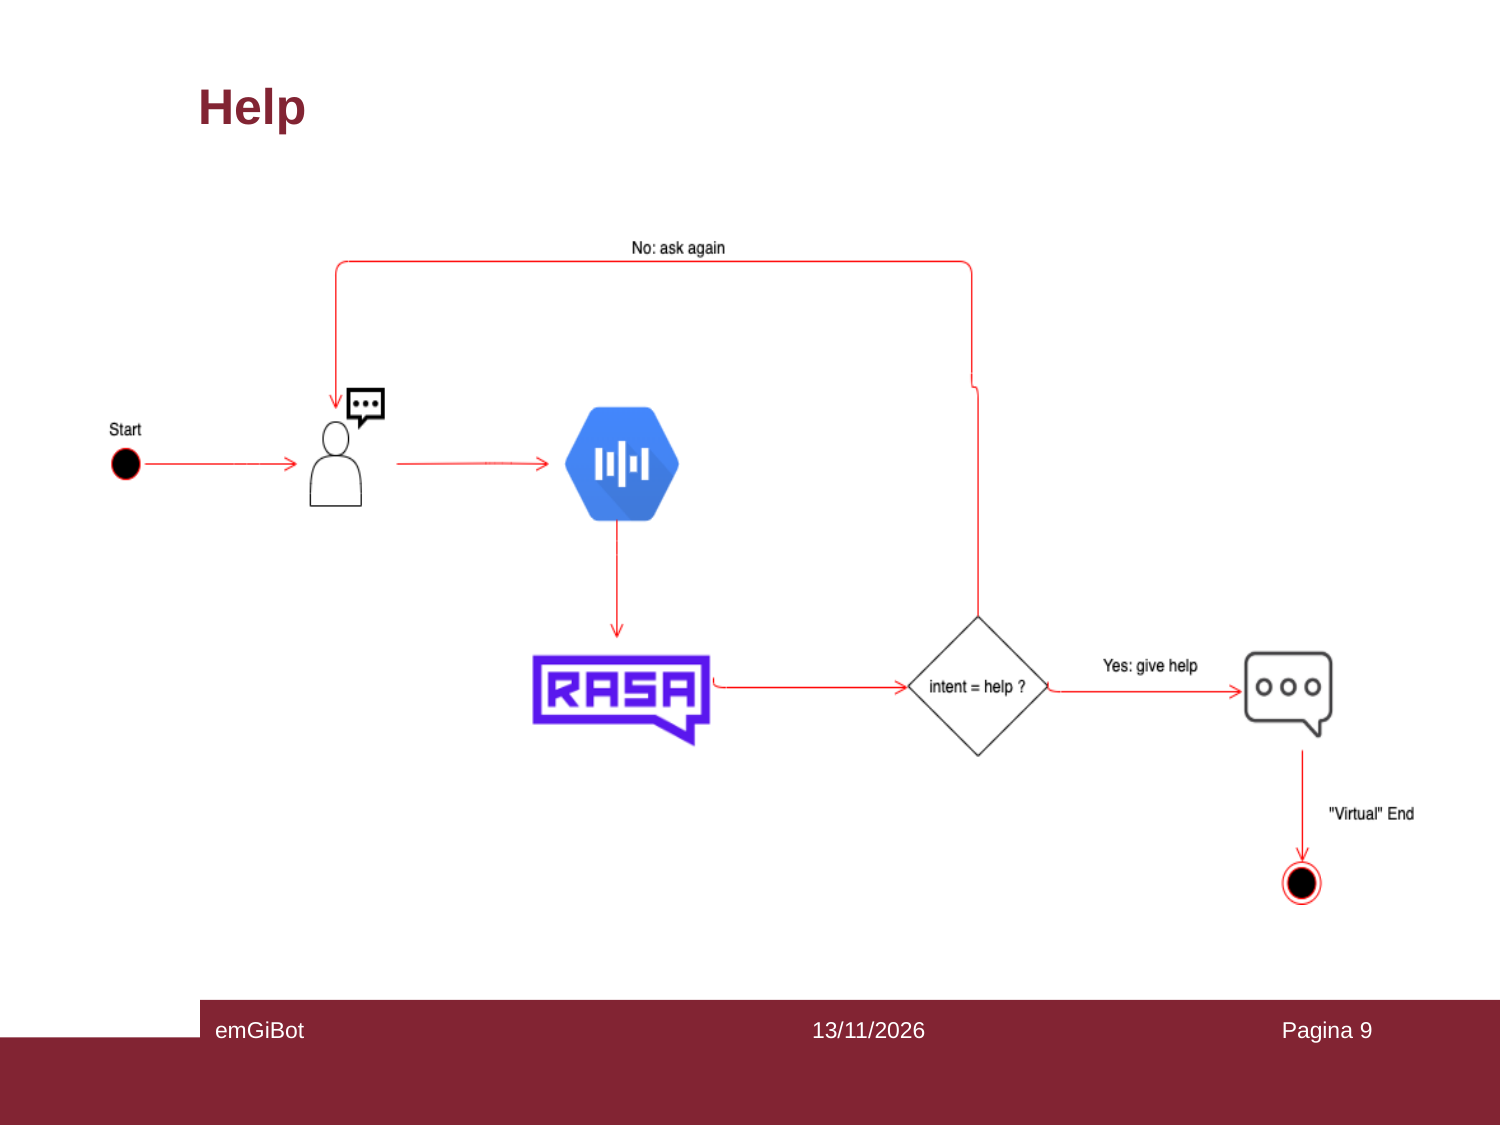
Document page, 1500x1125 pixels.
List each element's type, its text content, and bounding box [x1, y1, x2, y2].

slide_number Pagina 9 [1074, 1008, 1388, 1084]
title Help [183, 67, 1424, 150]
footer emGiBot [200, 1008, 675, 1084]
picture [100, 219, 1424, 905]
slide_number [712, 1008, 1025, 1084]
